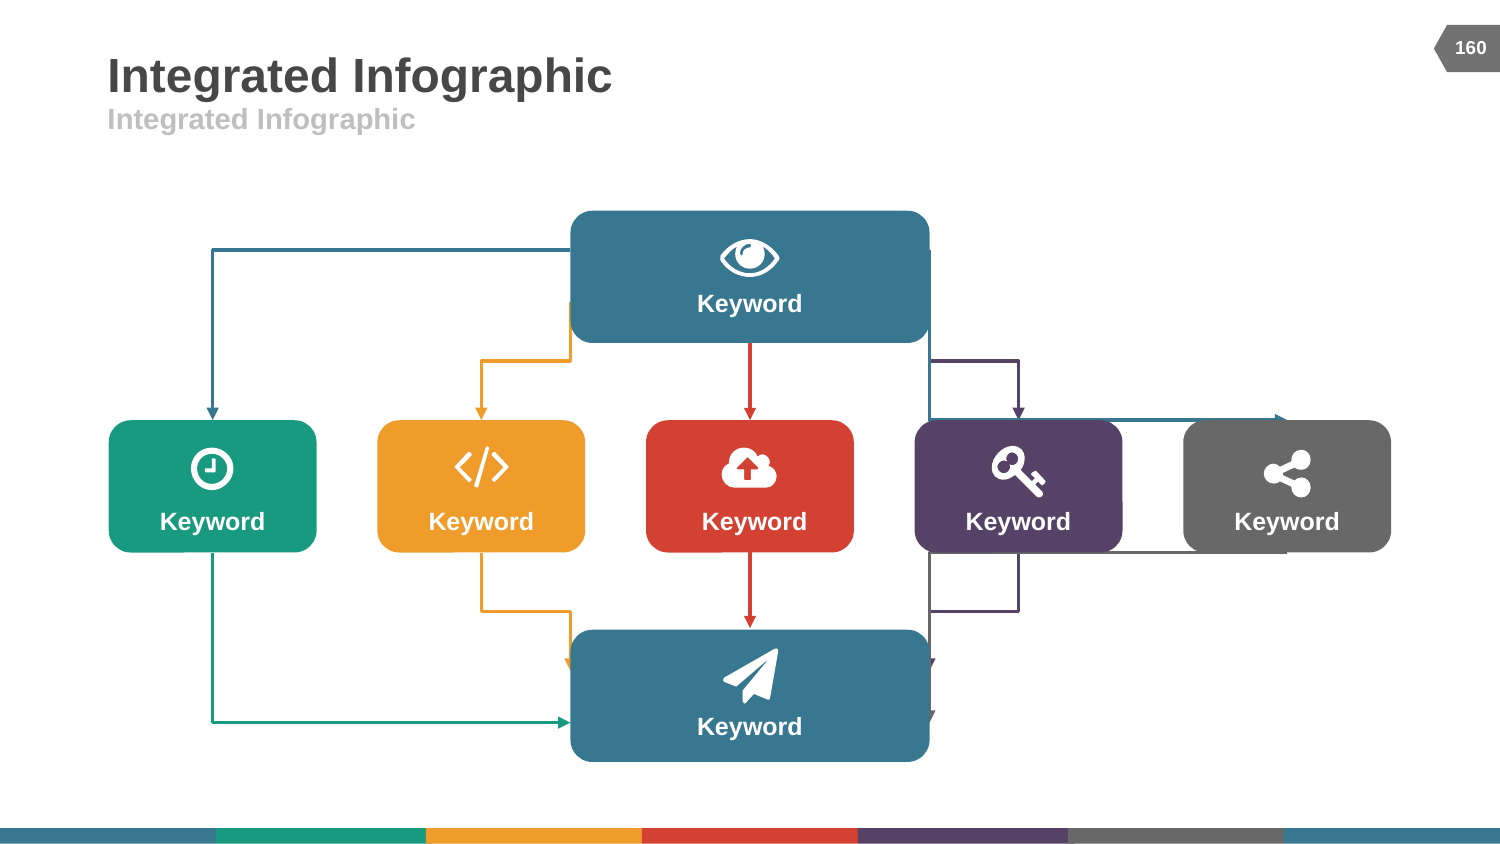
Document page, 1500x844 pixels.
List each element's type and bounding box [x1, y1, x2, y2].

title [107, 43, 1033, 102]
slide_number [1439, 24, 1500, 70]
list [107, 101, 783, 135]
text_box [108, 210, 1392, 763]
